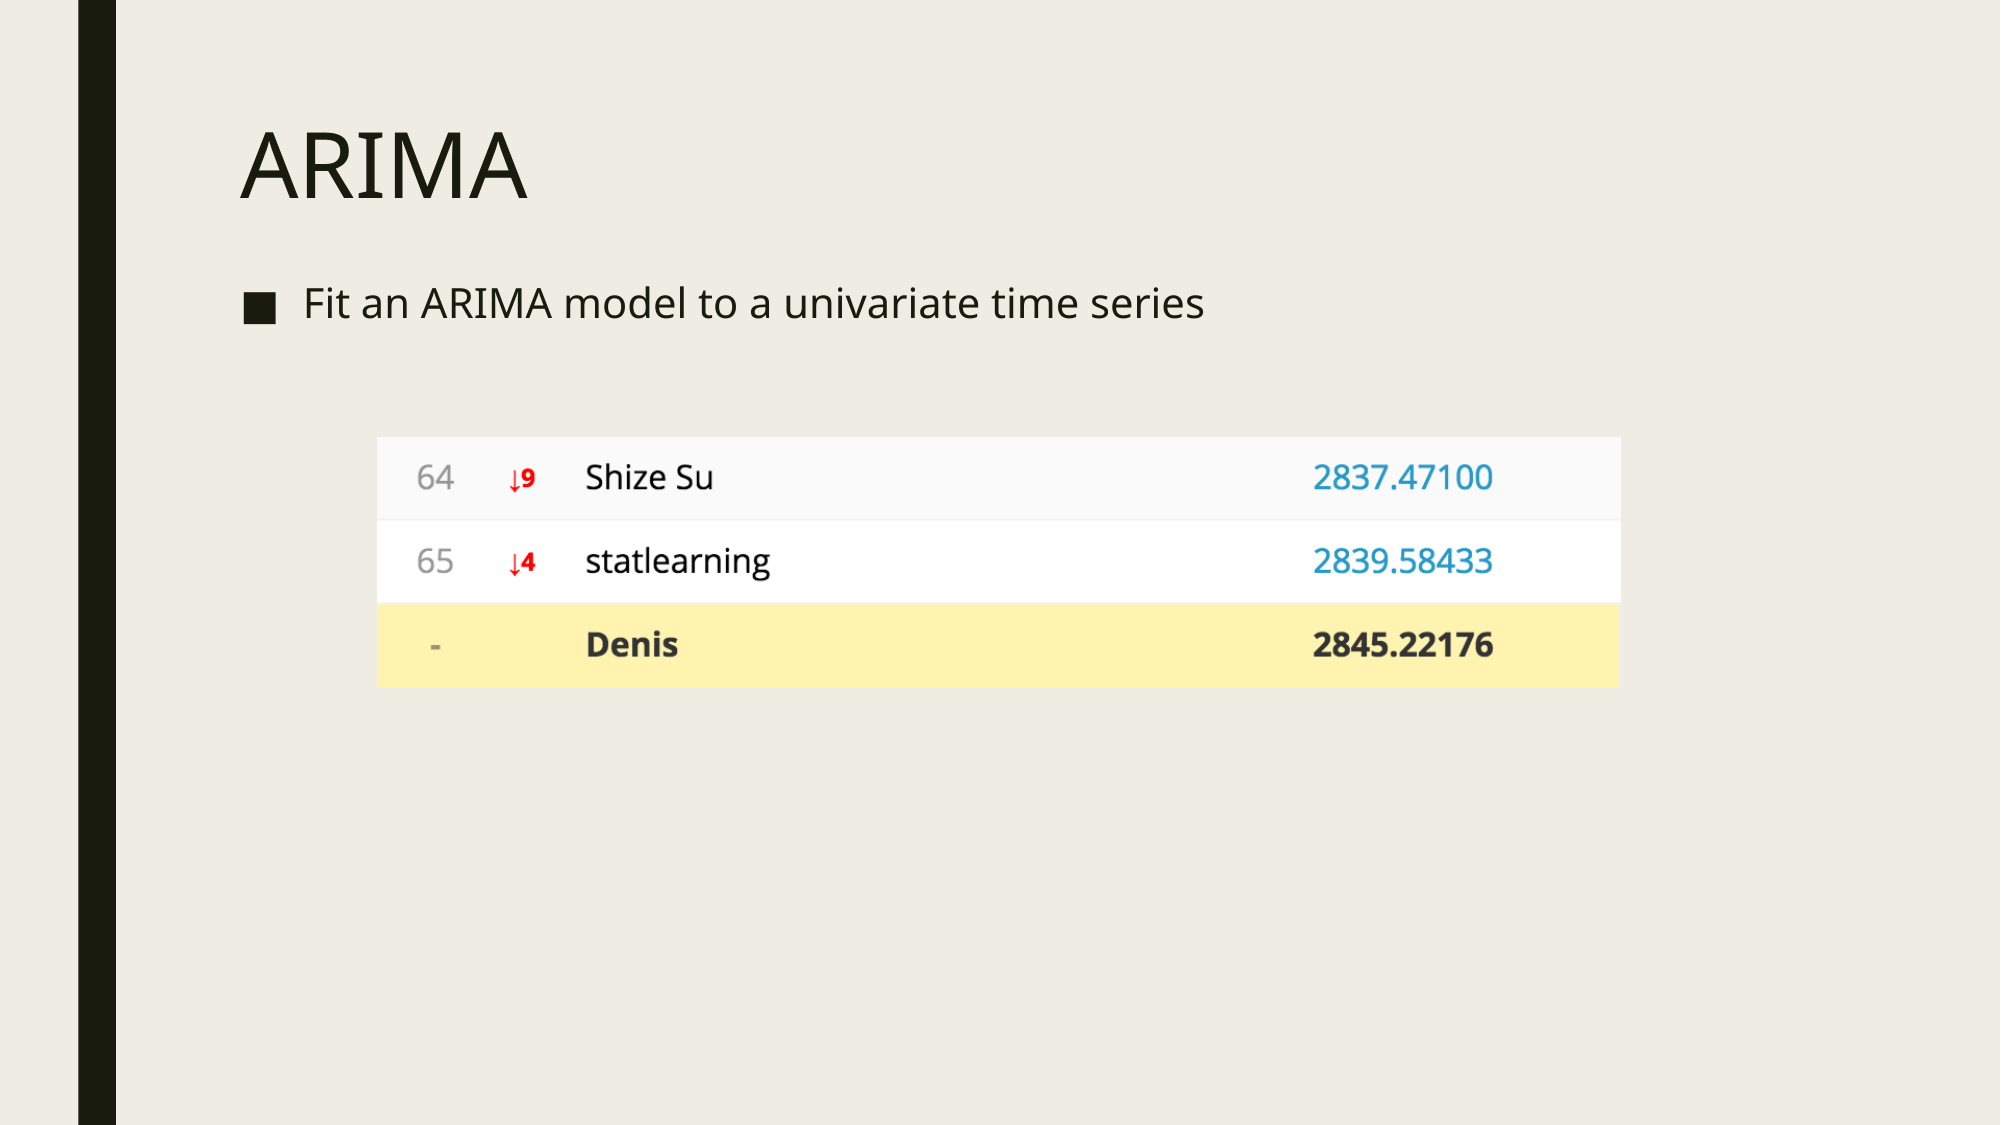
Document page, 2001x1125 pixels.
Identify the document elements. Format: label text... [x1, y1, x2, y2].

title ARIMA [225, 112, 1800, 273]
picture [377, 437, 1621, 688]
list Fit an ARIMA model to a univariate time series [225, 273, 1800, 862]
